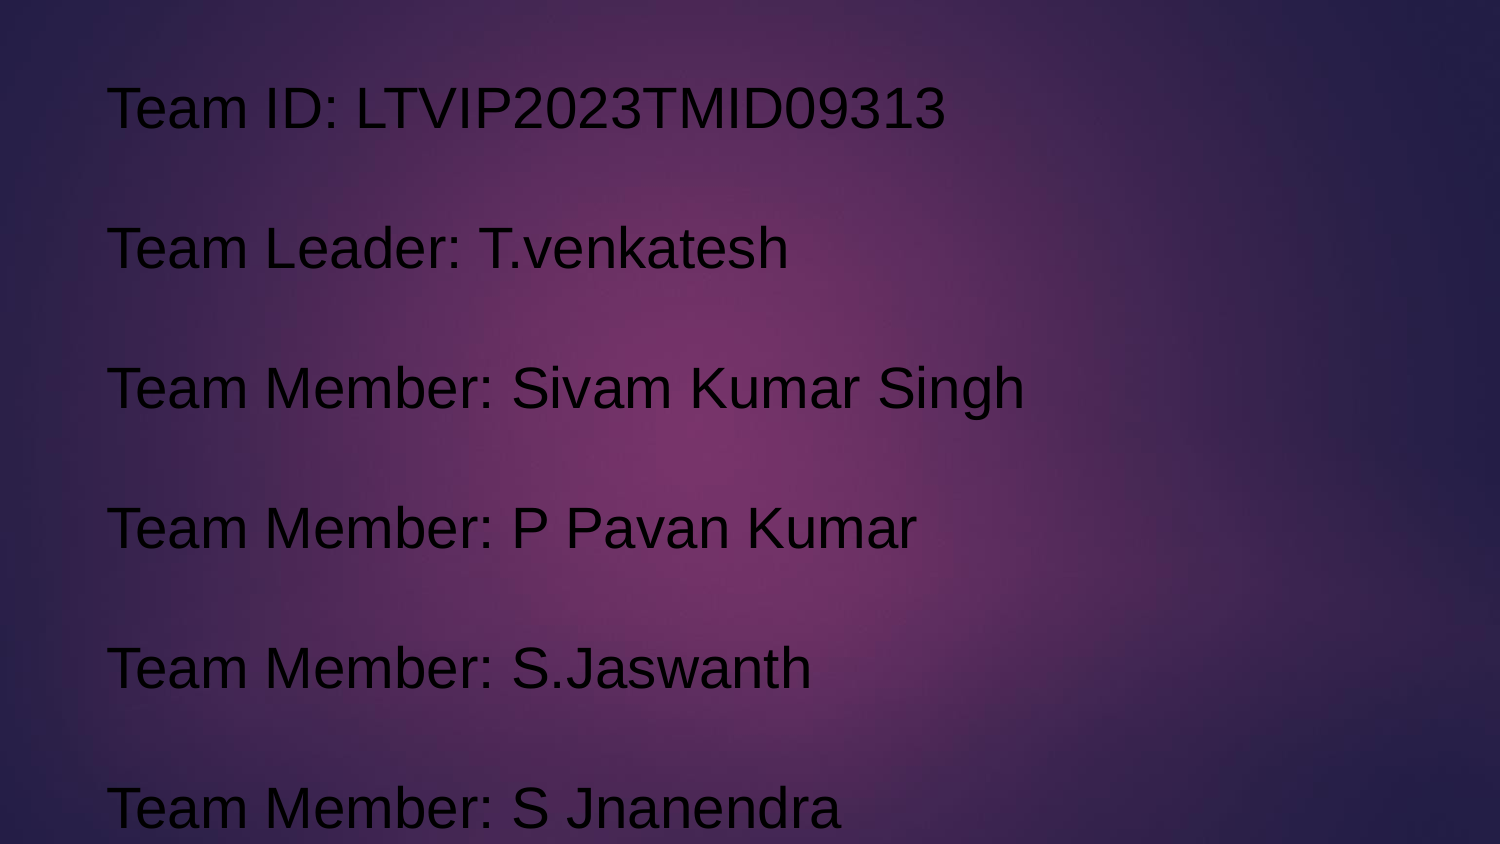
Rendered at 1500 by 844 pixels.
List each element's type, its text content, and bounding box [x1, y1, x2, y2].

text_box Team ID: LTVIP2023TMID09313 Team Leader: T.venkatesh Team Member: Sivam Kumar Singh Team Member: P Pavan Kumar Team Member: S.Jaswanth Team Member: S Jnanendra [91, 63, 1364, 844]
picture [0, 0, 1500, 844]
